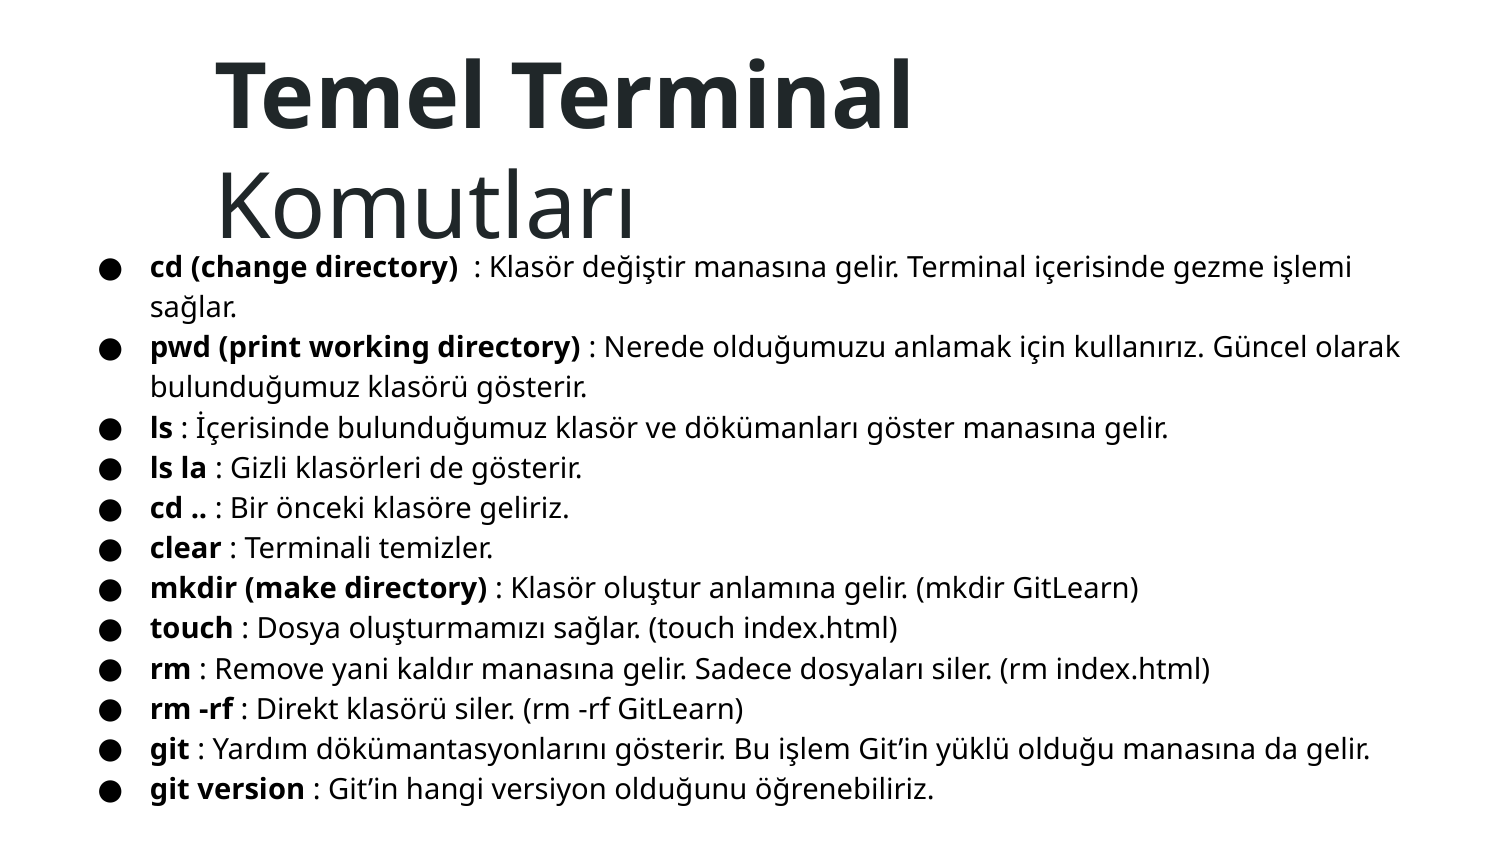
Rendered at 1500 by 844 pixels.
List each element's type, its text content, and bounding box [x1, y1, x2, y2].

text_box cd (change directory) : Klasör değiştir manasına gelir. Terminal içerisinde gezme işlemi sağlar. pwd (print working directory) : Nerede olduğumuzu anlamak için kullanırız. Güncel olarak bulunduğumuz klasörü gösterir. ls : İçerisinde bulunduğumuz klasör ve dökümanları göster manasına gelir. ls la : Gizli klasörleri de gösterir. cd .. : Bir önceki klasöre geliriz. clear : Terminali temizler. mkdir (make directory) : Klasör oluştur anlamına gelir. (mkdir GitLearn) touch : Dosya oluşturmamızı sağlar. (touch index.html) rm : Remove yani kaldır manasına gelir. Sadece dosyaları siler. (rm index.html) rm -rf : Direkt klasörü siler. (rm -rf GitLearn) git : Yardım dökümantasyonlarını gösterir. Bu işlem Git’in yüklü olduğu manasına da gelir. git version : Git’in hangi versiyon olduğunu öğrenebiliriz. [59, 228, 1441, 821]
title Temel Terminal Komutları [199, 21, 1280, 147]
